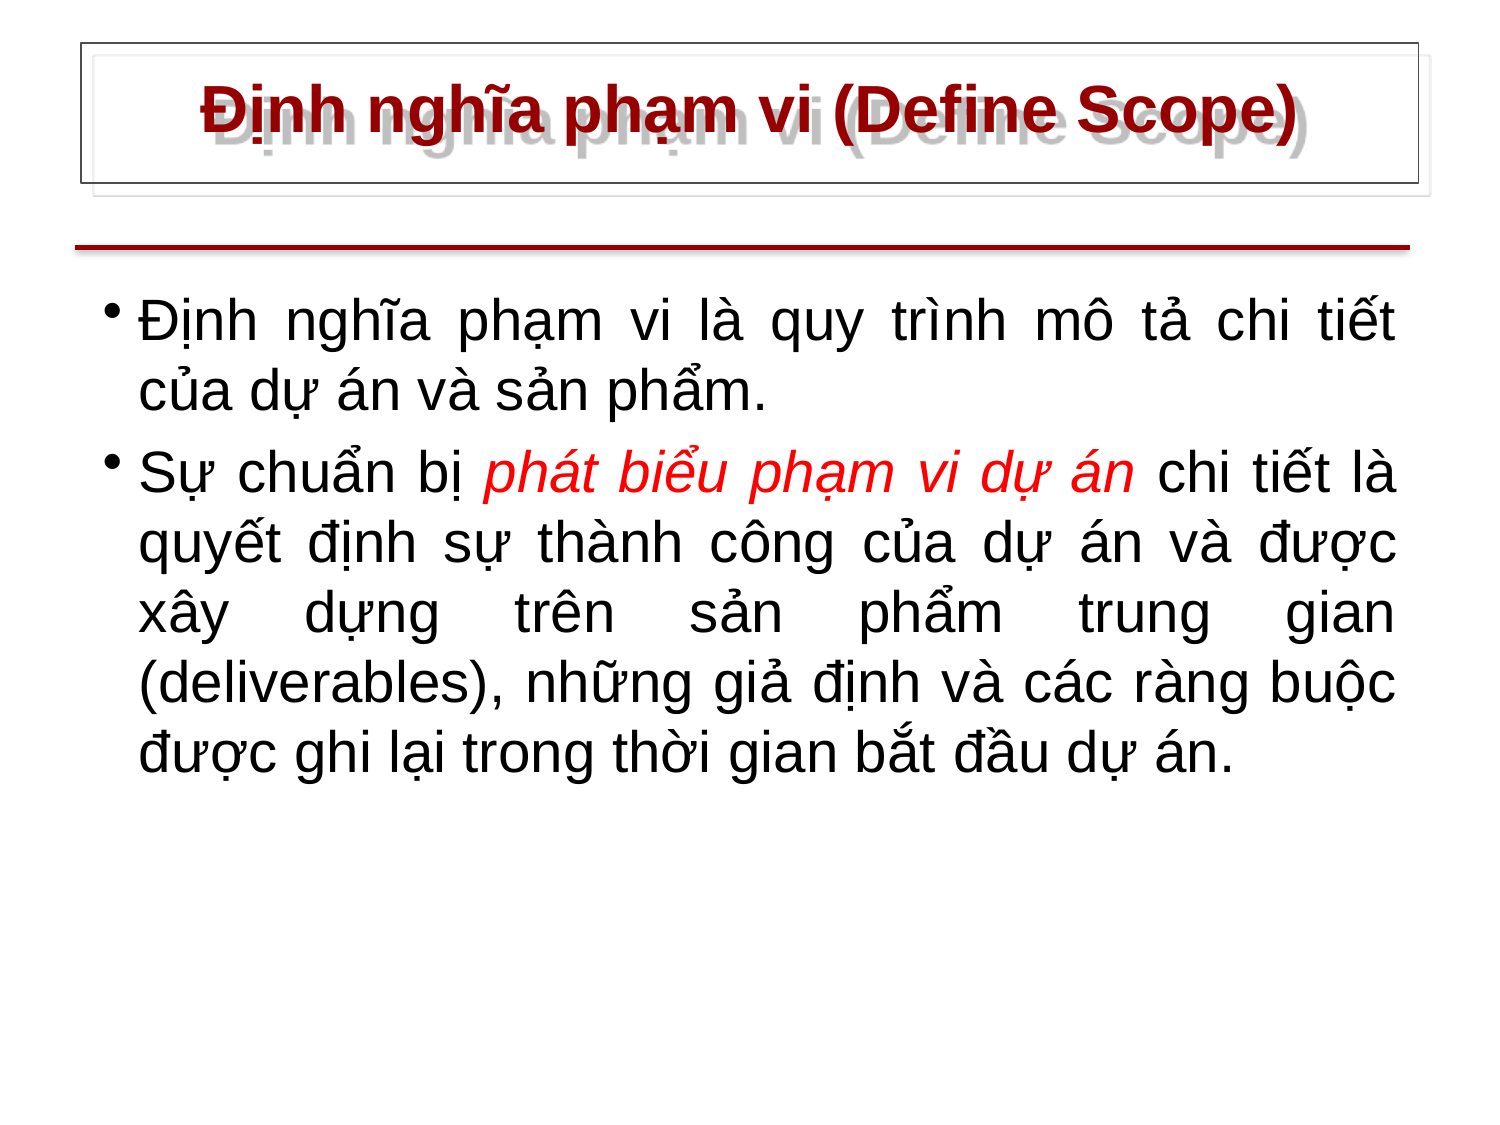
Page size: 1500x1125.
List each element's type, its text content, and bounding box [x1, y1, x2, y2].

title Định nghĩa phạm vi (Define Scope) [80, 42, 1419, 184]
list Định nghĩa phạm vi là quy trình mô tả chi tiết của dự án và sản phẩm. Sự chuẩn bị phát biểu phạm vi dự án chi tiết là quyết định sự thành công của dự án và được xây dựng trên sản phẩm trung gian (deliverables), những giả định và các ràng buộc được ghi lại trong thời gian bắt đầu dự án. [87, 275, 1413, 1058]
